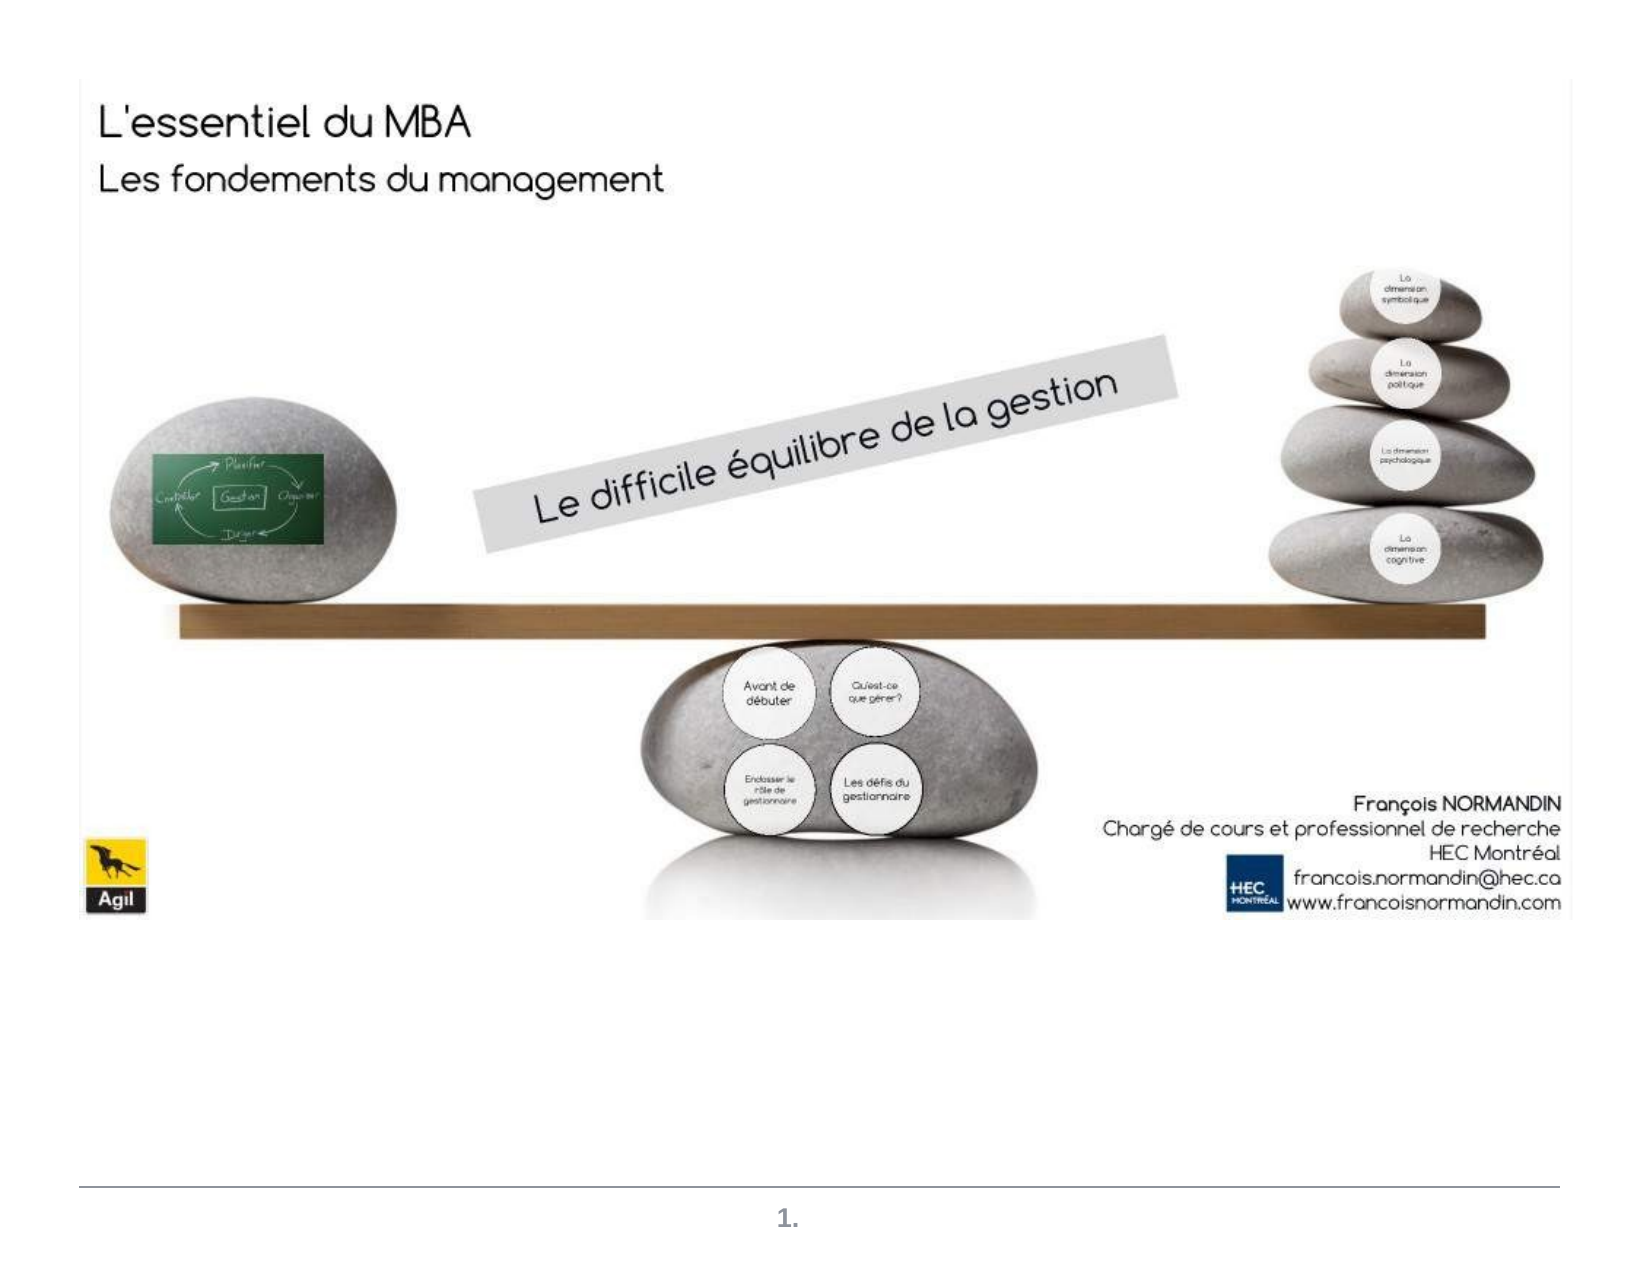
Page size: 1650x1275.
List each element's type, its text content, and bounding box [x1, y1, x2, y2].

text_box [79, 79, 1573, 920]
slide_number 1. [772, 1201, 832, 1275]
